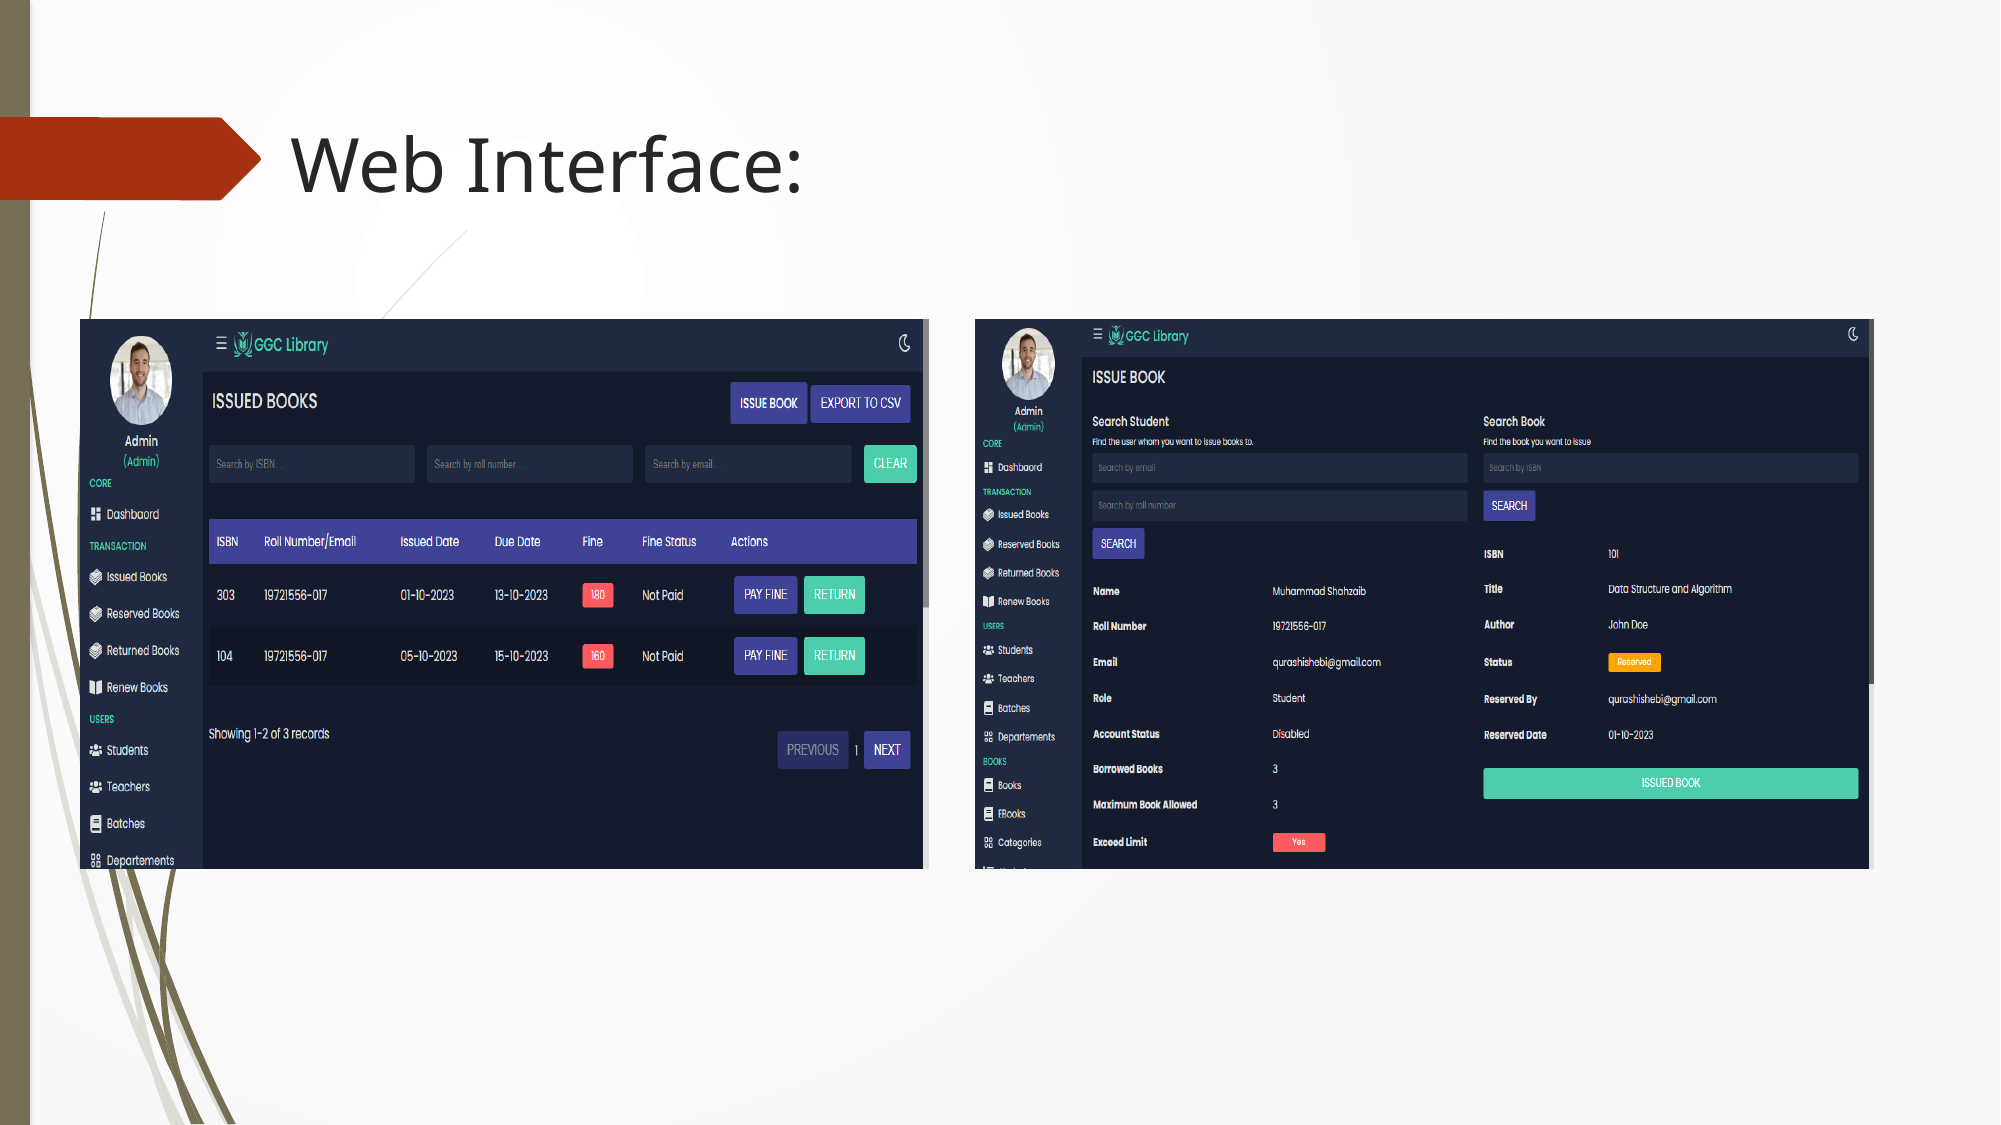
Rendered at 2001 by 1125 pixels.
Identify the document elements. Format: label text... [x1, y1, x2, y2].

title Web Interface: [275, 109, 1738, 320]
picture [79, 319, 929, 869]
picture [975, 319, 1875, 869]
